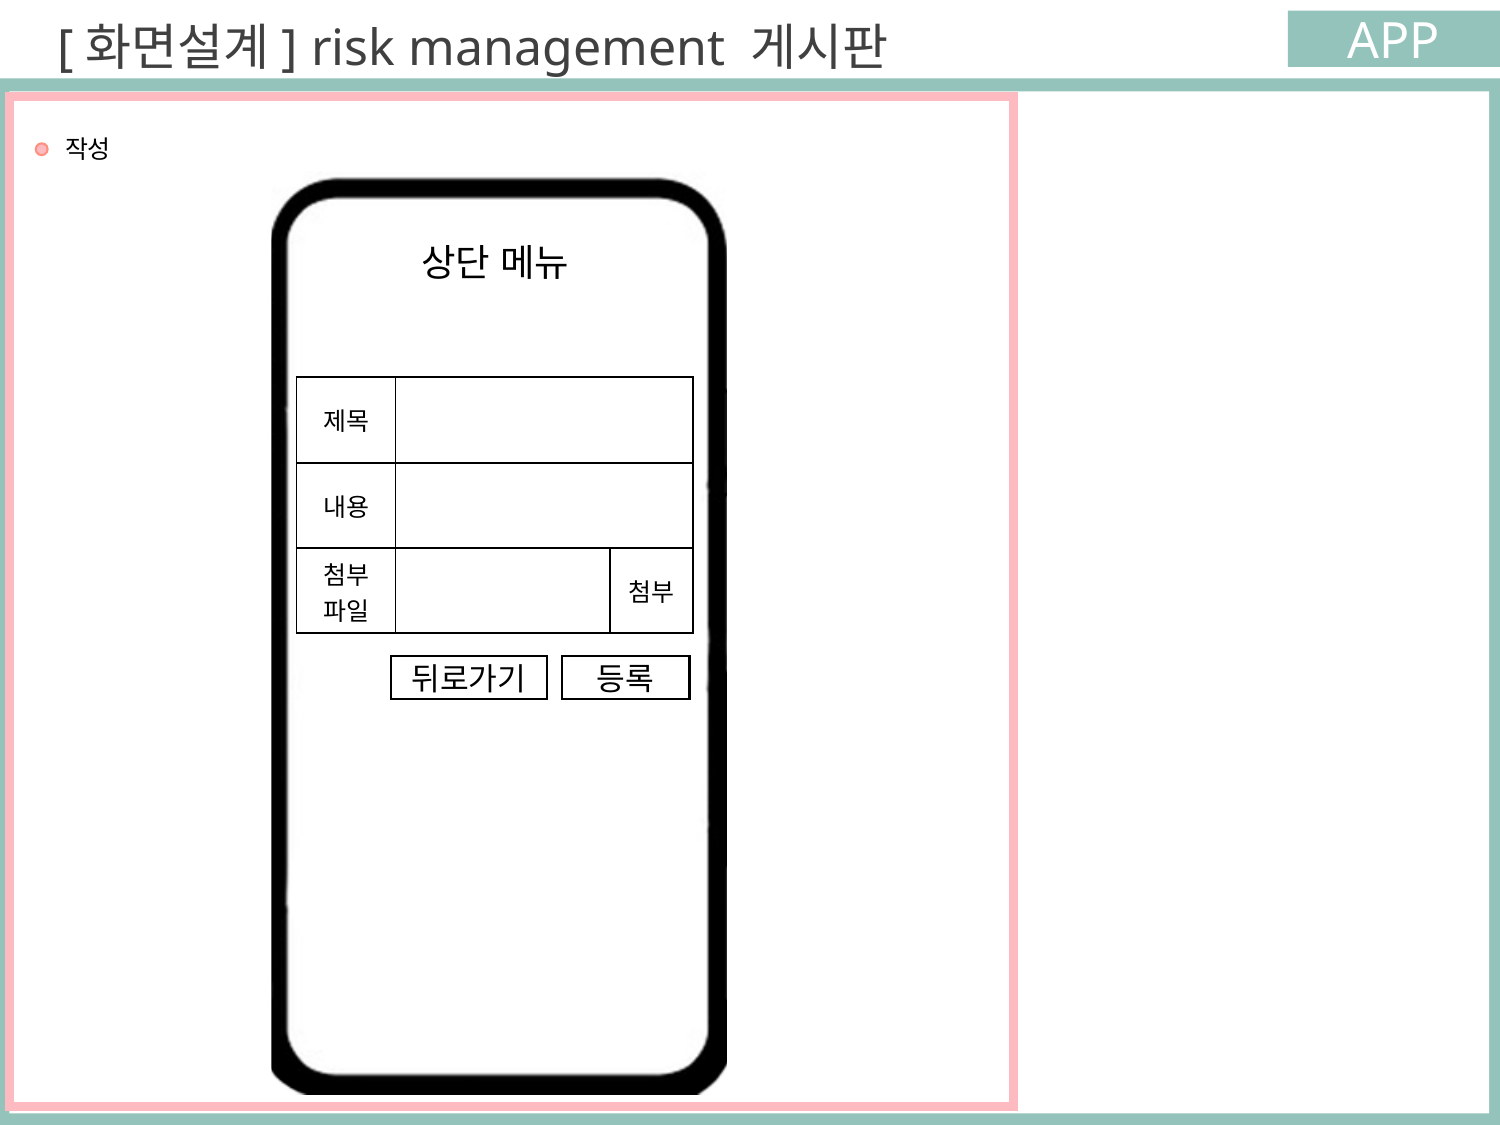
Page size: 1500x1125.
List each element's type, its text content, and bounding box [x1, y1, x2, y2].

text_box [0, 78, 1500, 1125]
text_box APP [1287, 10, 1500, 68]
text_box [화면설계] risk management 게시판 [0, 0, 946, 78]
picture [271, 171, 727, 1095]
